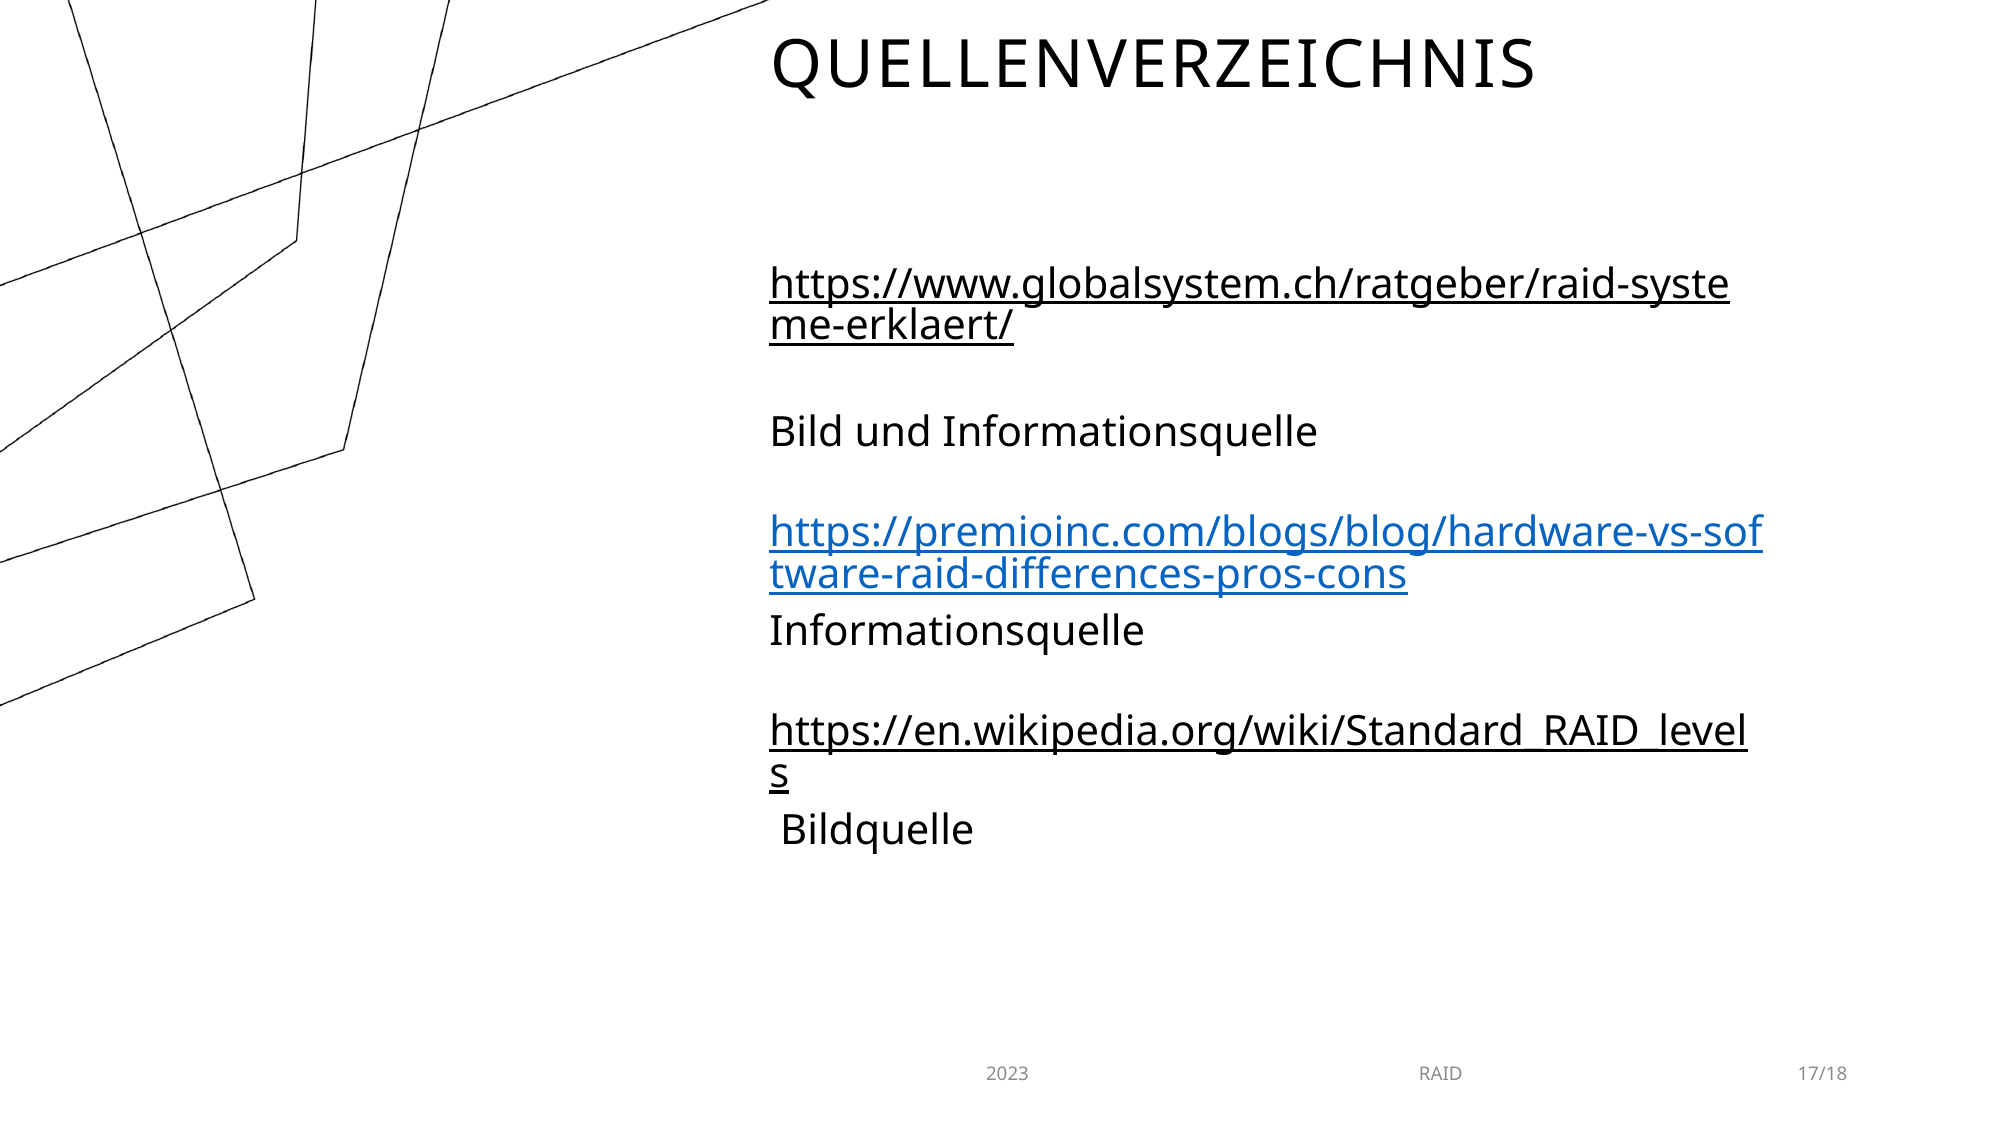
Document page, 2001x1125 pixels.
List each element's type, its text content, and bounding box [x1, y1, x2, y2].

slide_number 2023 [971, 1042, 1127, 1103]
text_box Quellenverzeichnis [754, 17, 1610, 110]
picture [0, 0, 803, 720]
footer RAID [1174, 1042, 1707, 1103]
text_box https://www.globalsystem.ch/ratgeber/raid-systeme-erklaert/ Bild und Informationsquelle https://premioinc.com/blogs/blog/hardware-vs-software-raid-differences-pros-cons Informationsquelle https://en.wikipedia.org/wiki/Standard_RAID_levels Bildquelle [754, 249, 1781, 835]
slide_number 17/18 [1755, 1042, 1863, 1103]
